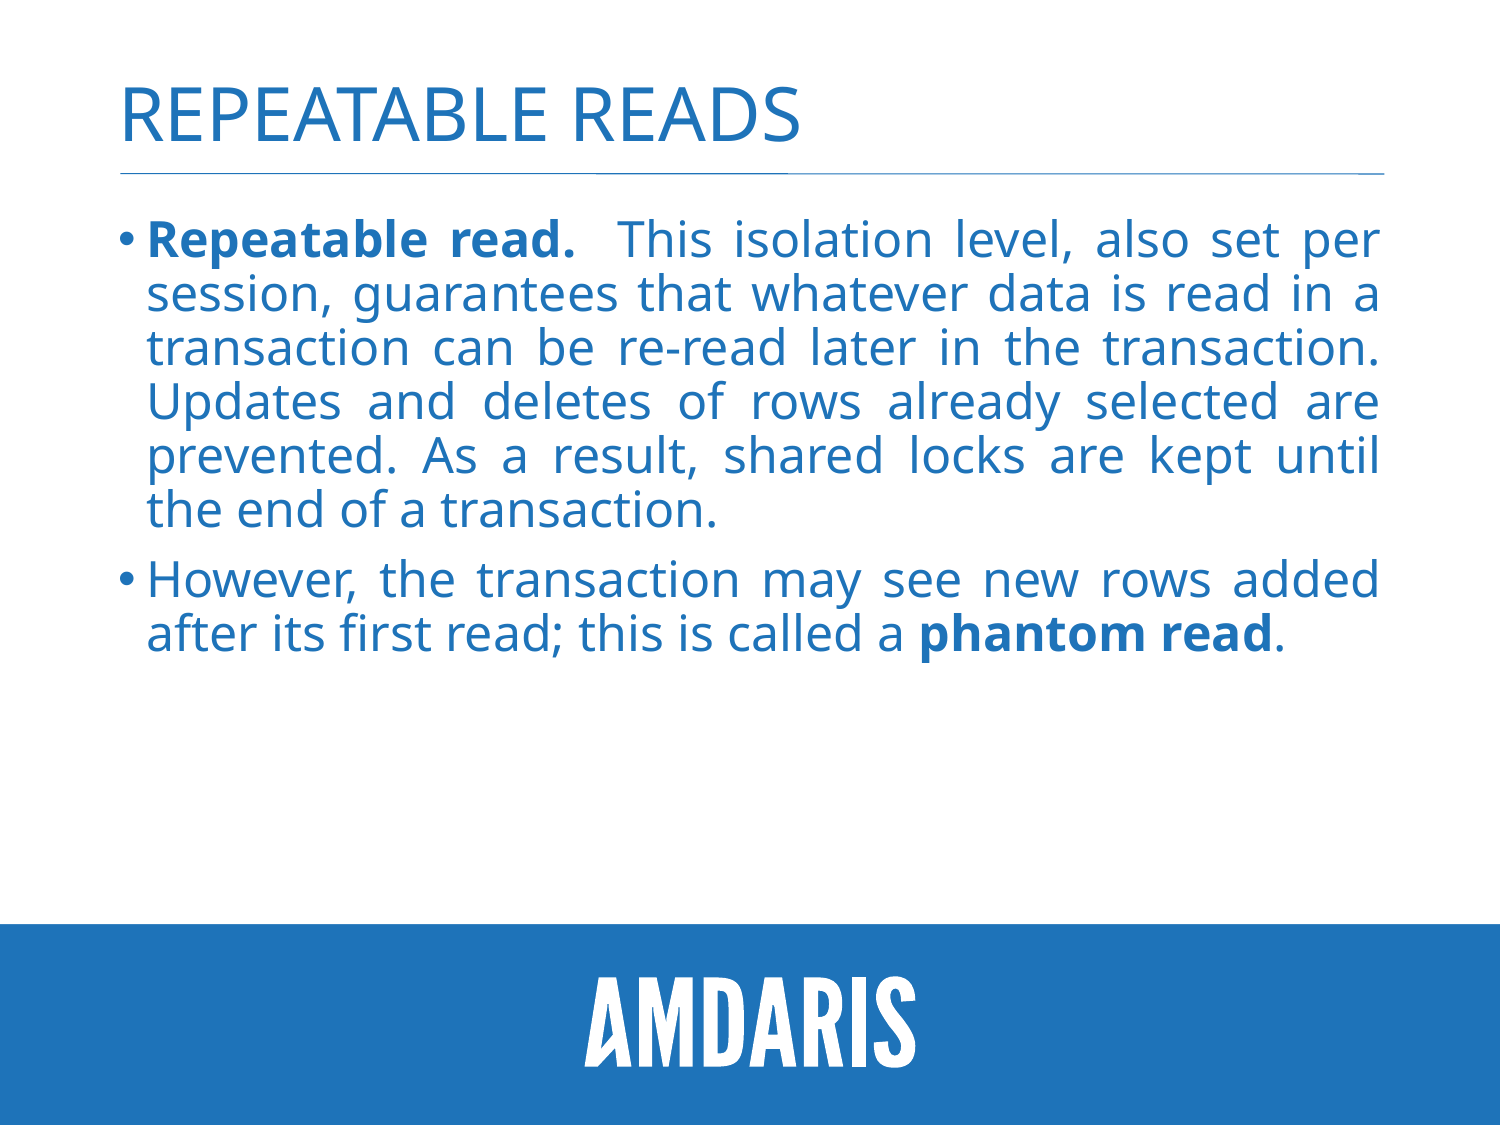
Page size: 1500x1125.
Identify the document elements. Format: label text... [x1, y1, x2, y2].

list Repeatable read. This isolation level, also set per session, guarantees that whatever data is read in a transaction can be re-read later in the transaction. Updates and deletes of rows already selected are prevented. As a result, shared locks are kept until the end of a transaction. However, the transaction may see new rows added after its first read; this is called a phantom read. [103, 206, 1397, 887]
title Repeatable Reads [103, 59, 1397, 175]
